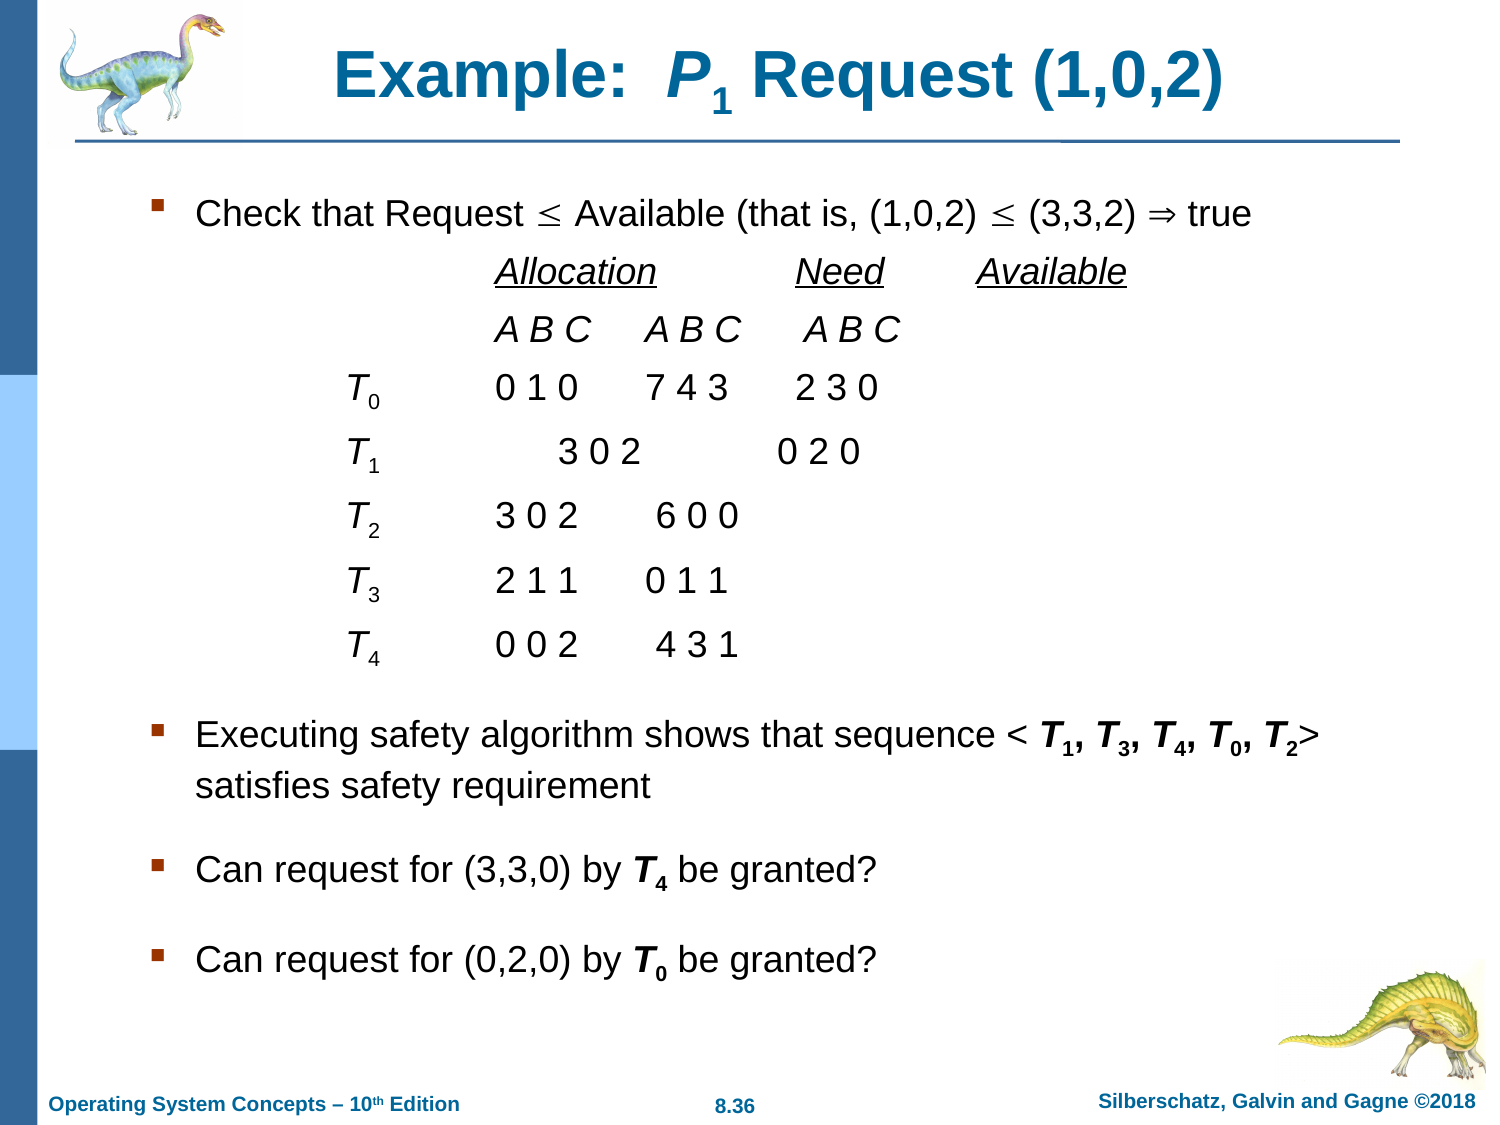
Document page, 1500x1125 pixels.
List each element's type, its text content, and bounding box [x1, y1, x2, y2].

title Example: P1 Request (1,0,2) [134, 35, 1425, 130]
list Check that Request  Available (that is, (1,0,2)  (3,3,2)  true Allocation Need Available A B C A B C A B C T0 0 1 0 7 4 3 2 3 0 T1 3 0 2 0 2 0 T2 3 0 2 6 0 0 T3 2 1 1 0 1 1 T4 0 0 2 4 3 1 Executing safety algorithm shows that sequence < T1, T3, T4, T0, T2> satisfies safety requirement Can request for (3,3,0) by T4 be granted? Can request for (0,2,0) by T0 be granted? [133, 181, 1425, 1019]
picture [46, 0, 243, 149]
picture [1275, 959, 1486, 1090]
